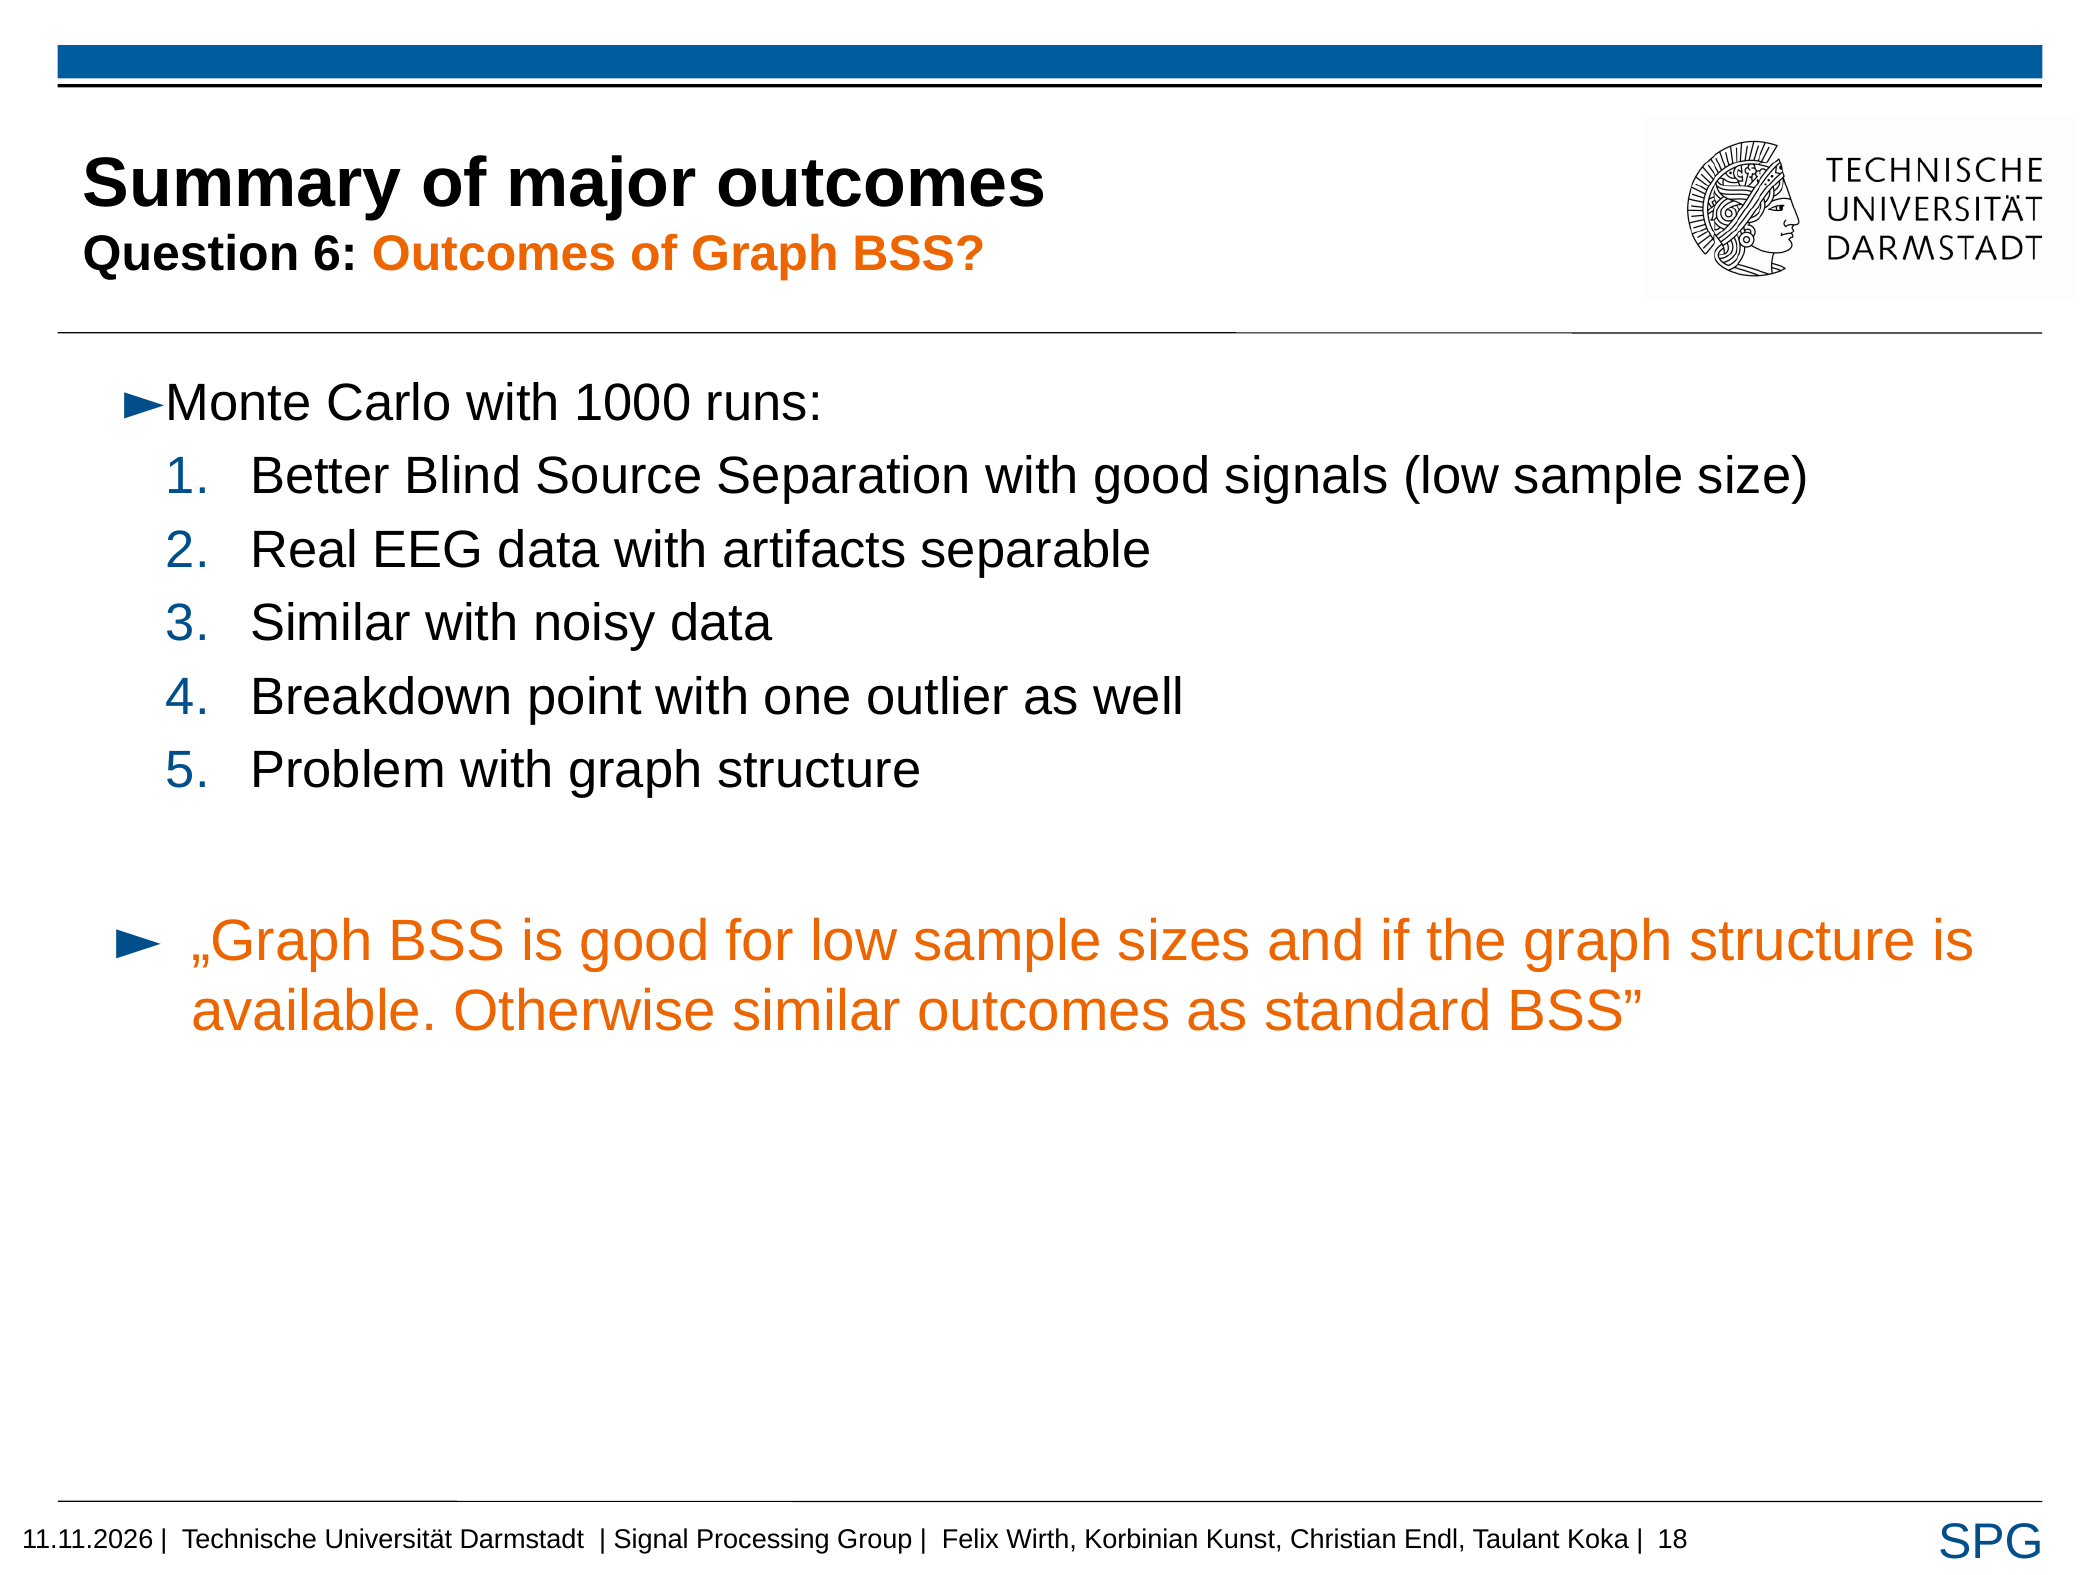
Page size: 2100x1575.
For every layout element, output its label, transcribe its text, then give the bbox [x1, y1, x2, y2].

list Monte Carlo with 1000 runs: Better Blind Source Separation with good signals (low sample size) Real EEG data with artifacts separable Similar with noisy data Breakdown point with one outlier as well Problem with graph structure „Graph BSS is good for low sample sizes and if the graph structure is available. Otherwise similar outcomes as standard BSS” [82, 367, 2018, 1449]
title Summary of major outcomes Question 6: Outcomes of Graph BSS? [82, 112, 1662, 306]
picture [1662, 117, 2077, 300]
